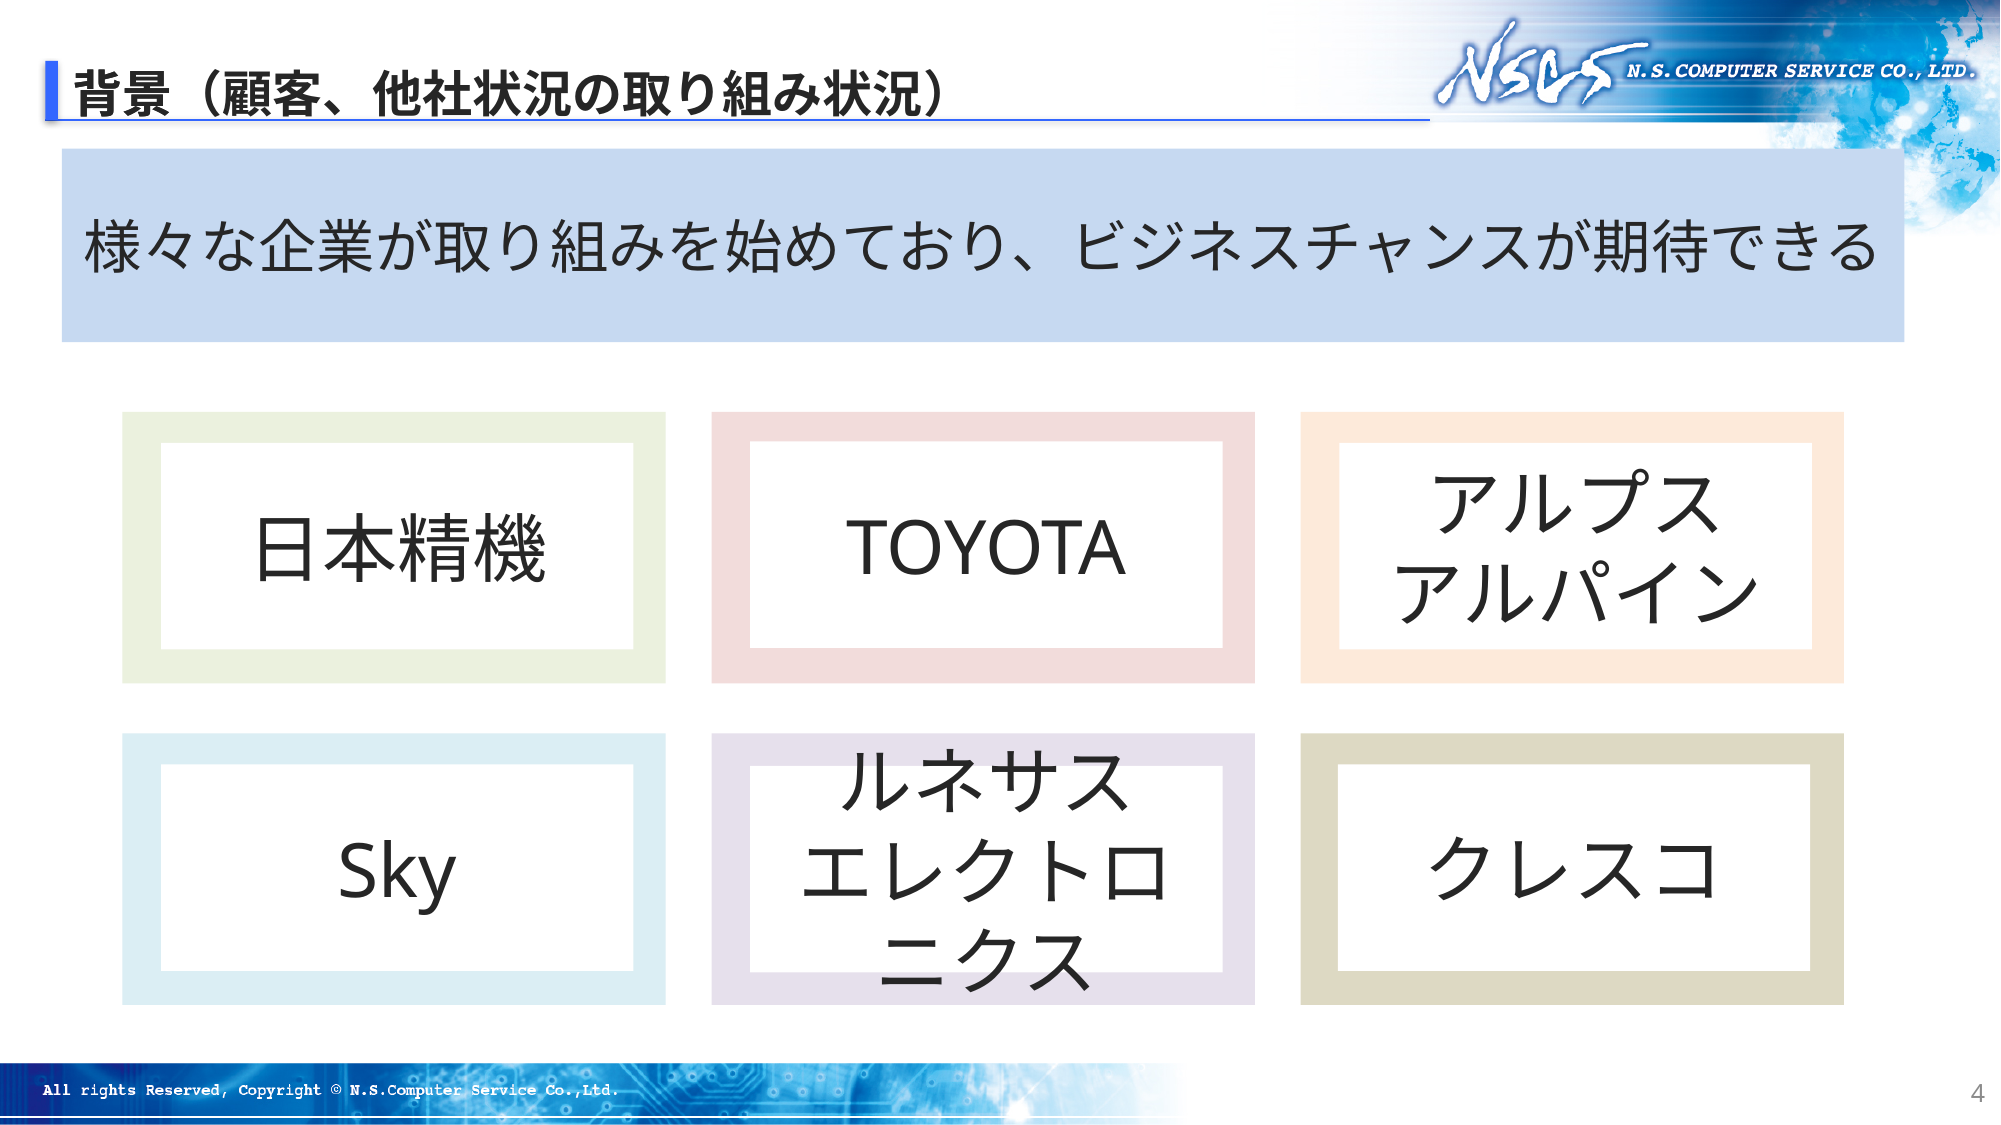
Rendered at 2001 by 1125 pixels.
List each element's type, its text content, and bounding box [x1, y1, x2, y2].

text_box [709, 410, 1257, 686]
text_box [1299, 731, 1846, 1007]
text_box [1299, 410, 1846, 686]
text_box 日本精機 [161, 442, 634, 650]
text_box 様々な企業が取り組みを始めており、ビジネスチャンスが期待できる [61, 148, 1905, 343]
text_box Sky [161, 764, 634, 971]
text_box 3 [1860, 1065, 2000, 1125]
text_box ルネサス エレクトロニクス [750, 765, 1223, 973]
text_box TOYOTA [750, 441, 1223, 648]
text_box [120, 410, 668, 686]
text_box クレスコ [1337, 764, 1811, 971]
text_box [120, 731, 668, 1007]
picture [0, 1063, 1500, 1125]
text_box アルプス アルパイン [1339, 442, 1812, 650]
text_box [709, 731, 1257, 1007]
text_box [45, 54, 1481, 131]
picture [500, 0, 2000, 252]
